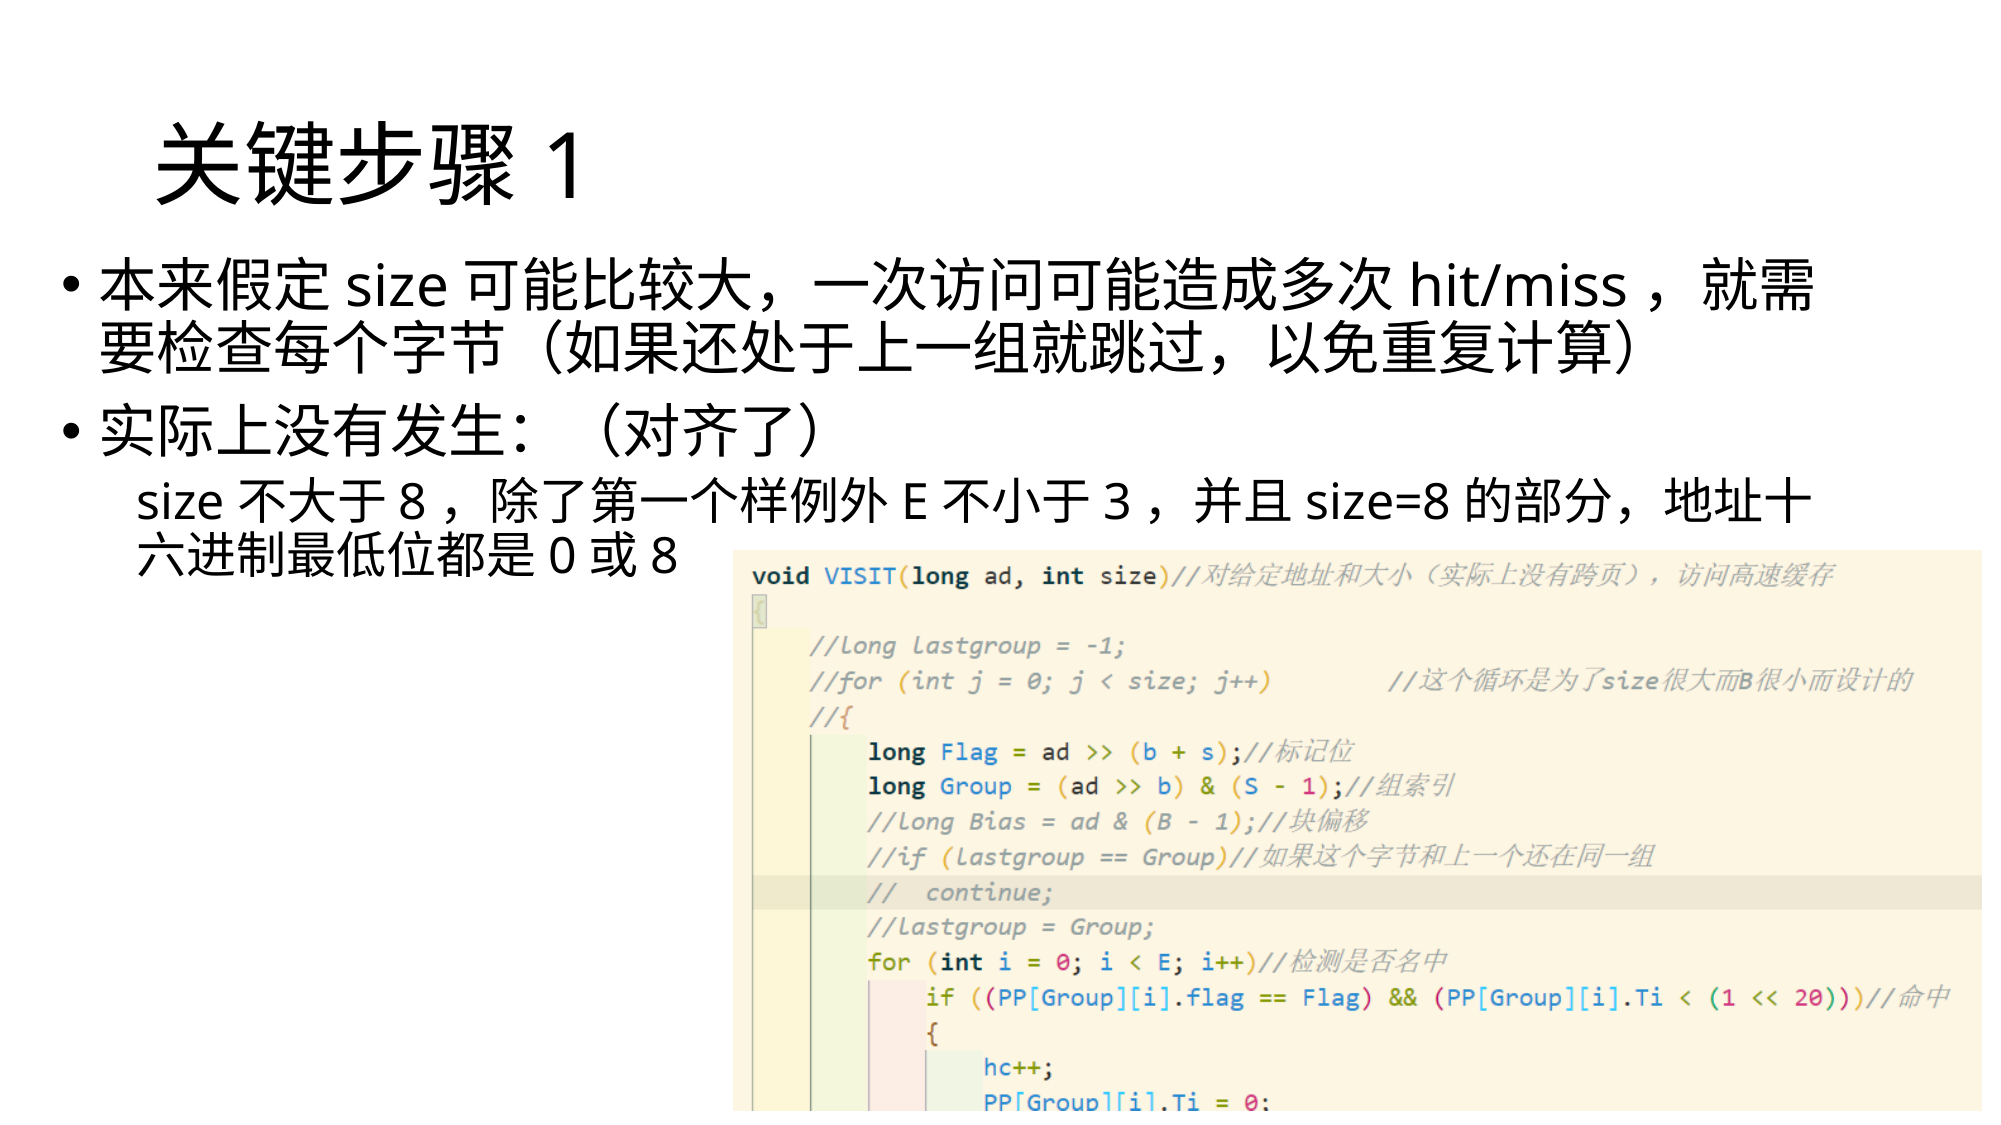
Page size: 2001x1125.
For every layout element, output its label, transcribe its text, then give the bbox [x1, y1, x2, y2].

list 本来假定size可能比较大，一次访问可能造成多次hit/miss，就需要检查每个字节（如果还处于上一组就跳过，以免重复计算） 实际上没有发生：（对齐了） size不大于8，除了第一个样例外E不小于3，并且size=8的部分，地址十六进制最低位都是0或8 [46, 248, 1836, 963]
title 关键步骤1 [137, 59, 1863, 278]
picture [733, 550, 1982, 1111]
